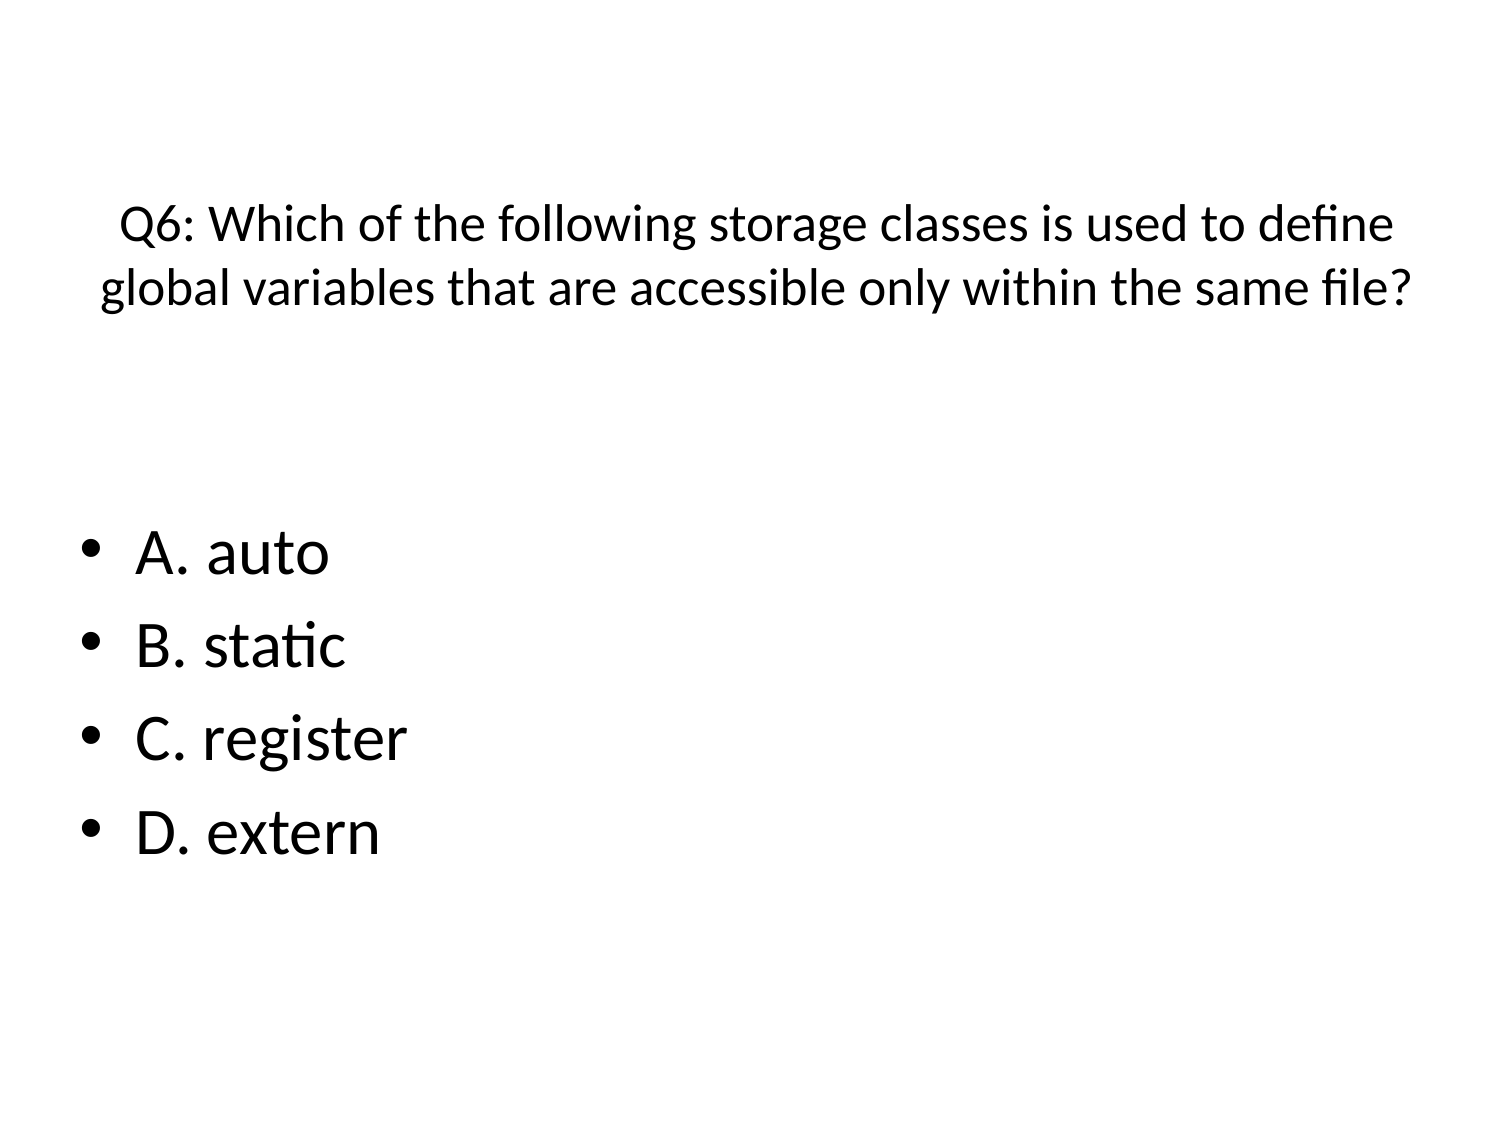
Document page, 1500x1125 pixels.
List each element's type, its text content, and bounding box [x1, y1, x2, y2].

title Q6: Which of the following storage classes is used to define global variables that are accessible only within the same file? [82, 158, 1433, 346]
list A. auto B. static C. register D. extern [64, 406, 1026, 1034]
